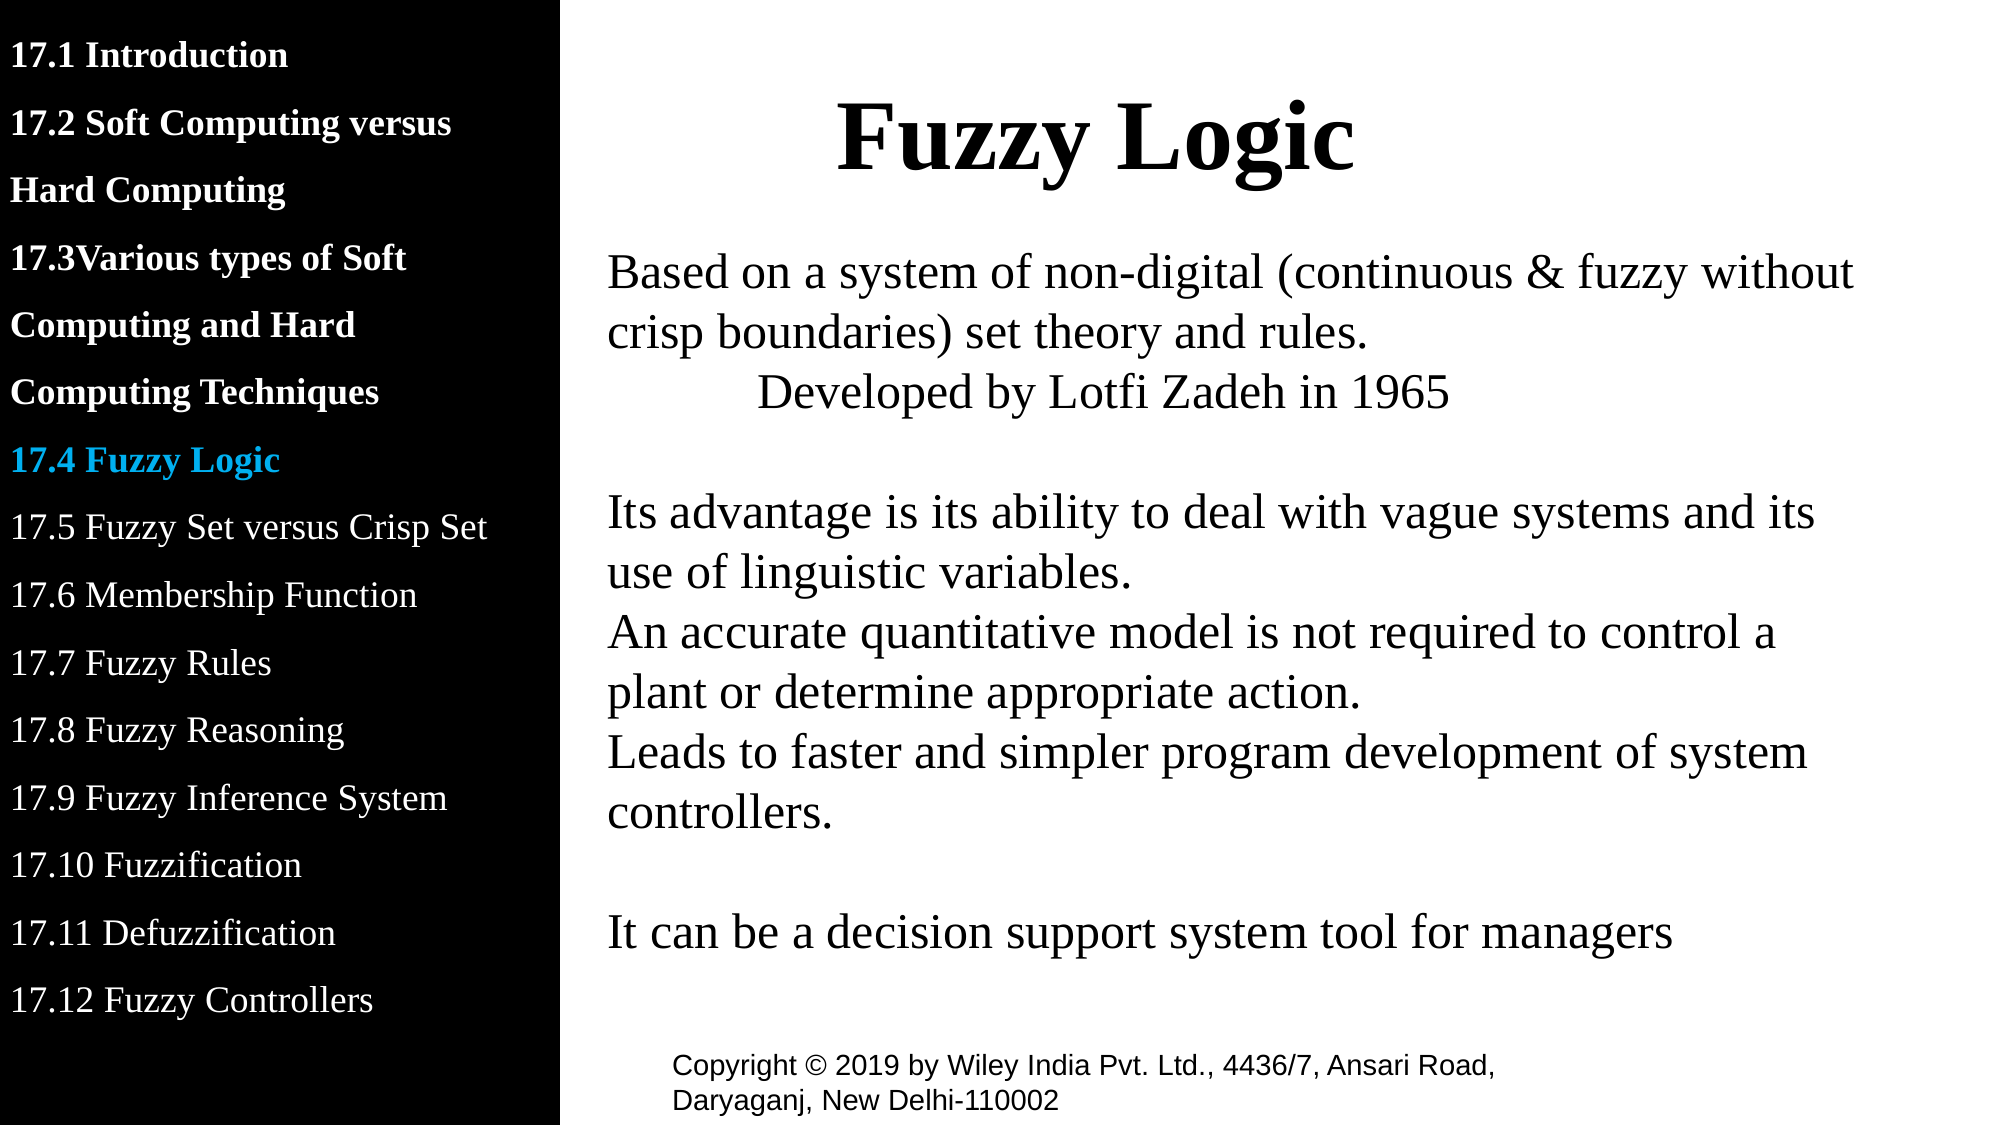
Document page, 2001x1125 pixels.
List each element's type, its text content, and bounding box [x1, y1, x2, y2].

text_box Based on a system of non-digital (continuous & fuzzy without crisp boundaries) set theory and rules. Developed by Lotfi Zadeh in 1965 Its advantage is its ability to deal with vague systems and its use of linguistic variables. An accurate quantitative model is not required to control a plant or determine appropriate action. Leads to faster and simpler program development of system controllers. It can be a decision support system tool for managers [592, 230, 1881, 966]
text_box 17.1 Introduction 17.2 Soft Computing versus Hard Computing 17.3Various types of Soft Computing and Hard Computing Techniques 17.4 Fuzzy Logic 17.5 Fuzzy Set versus Crisp Set 17.6 Membership Function 17.7 Fuzzy Rules 17.8 Fuzzy Reasoning 17.9 Fuzzy Inference System 17.10 Fuzzification 17.11 Defuzzification 17.12 Fuzzy Controllers [0, 0, 560, 1125]
text_box Copyright © 2019 by Wiley India Pvt. Ltd., 4436/7, Ansari Road, Daryaganj, New Delhi-110002 [657, 1039, 1658, 1124]
text_box Fuzzy Logic [592, 62, 1600, 198]
